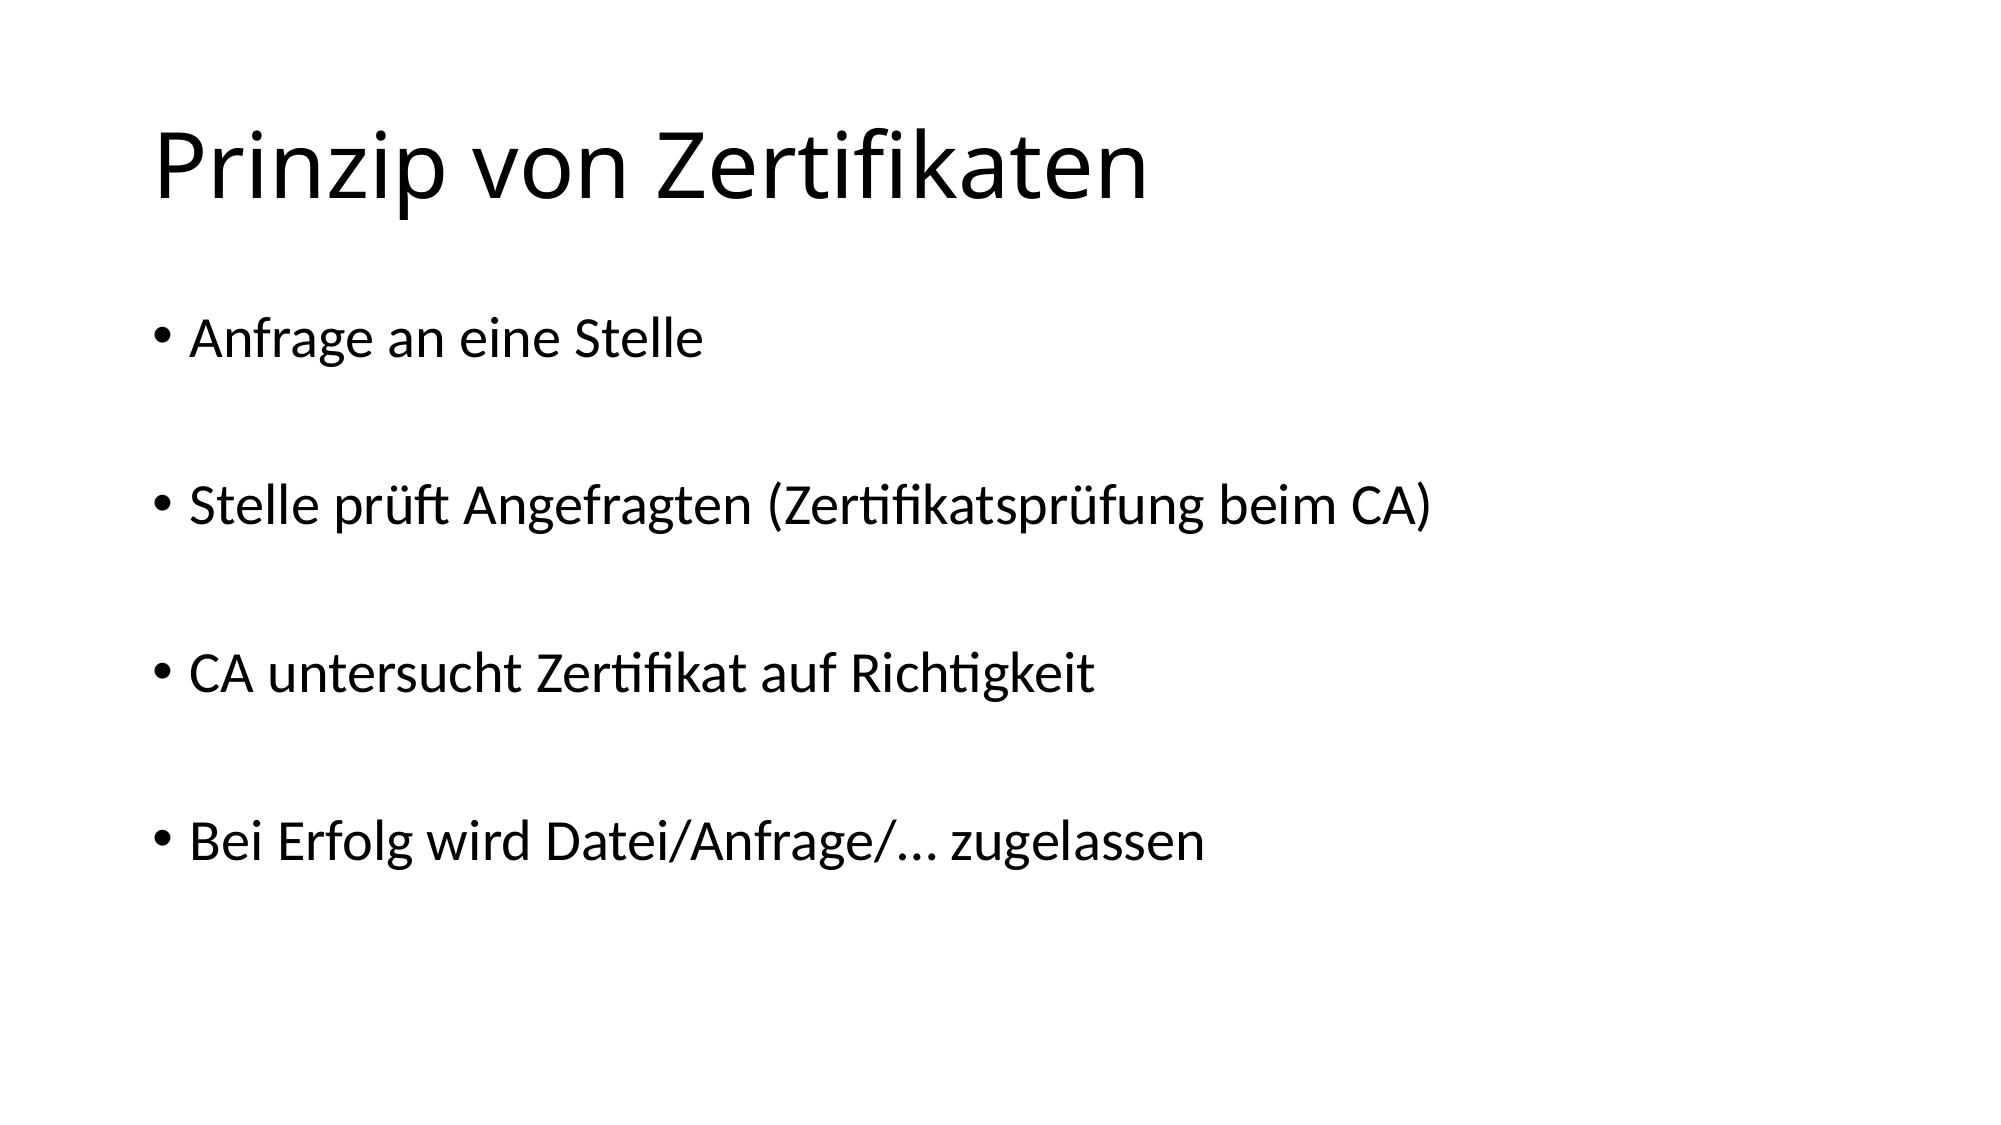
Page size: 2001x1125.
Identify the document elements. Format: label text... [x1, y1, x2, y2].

list Anfrage an eine Stelle Stelle prüft Angefragten (Zertifikatsprüfung beim CA) CA untersucht Zertifikat auf Richtigkeit Bei Erfolg wird Datei/Anfrage/… zugelassen [137, 299, 1863, 1014]
title Prinzip von Zertifikaten [137, 59, 1863, 278]
